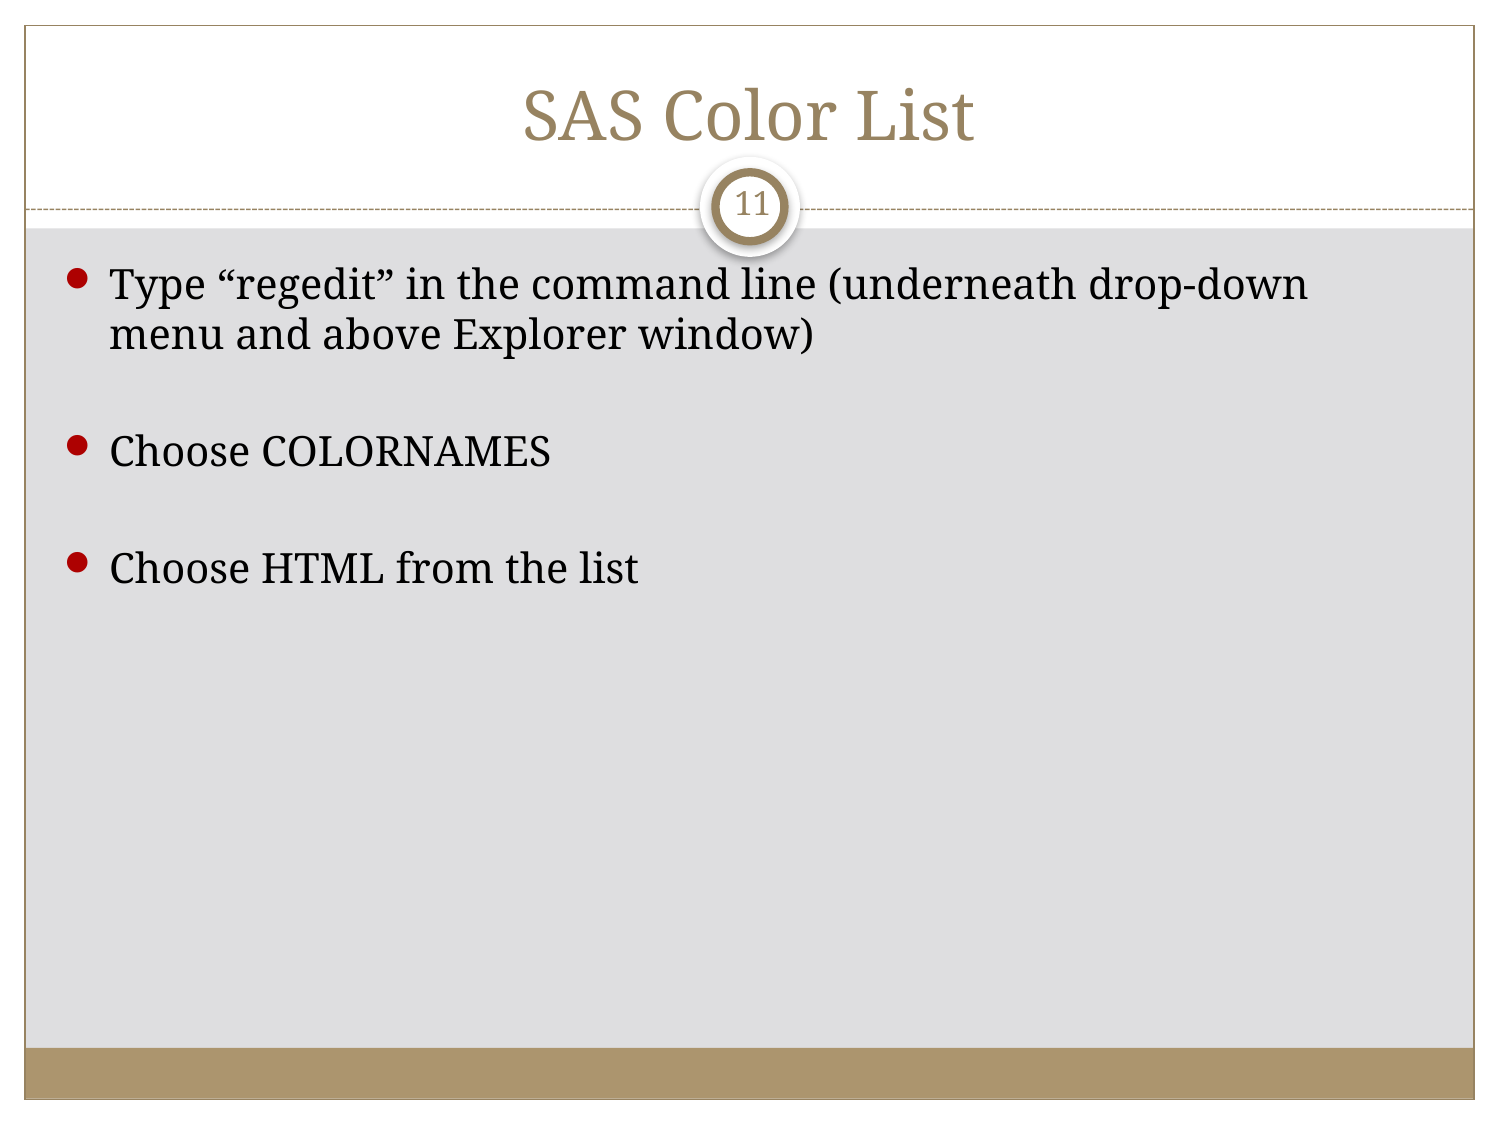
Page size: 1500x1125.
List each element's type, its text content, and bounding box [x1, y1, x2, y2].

title SAS Color List [49, 37, 1450, 162]
slide_number 11 [715, 168, 791, 241]
list Type “regedit” in the command line (underneath drop-down menu and above Explorer window) Choose COLORNAMES Choose HTML from the list [49, 250, 1445, 1001]
